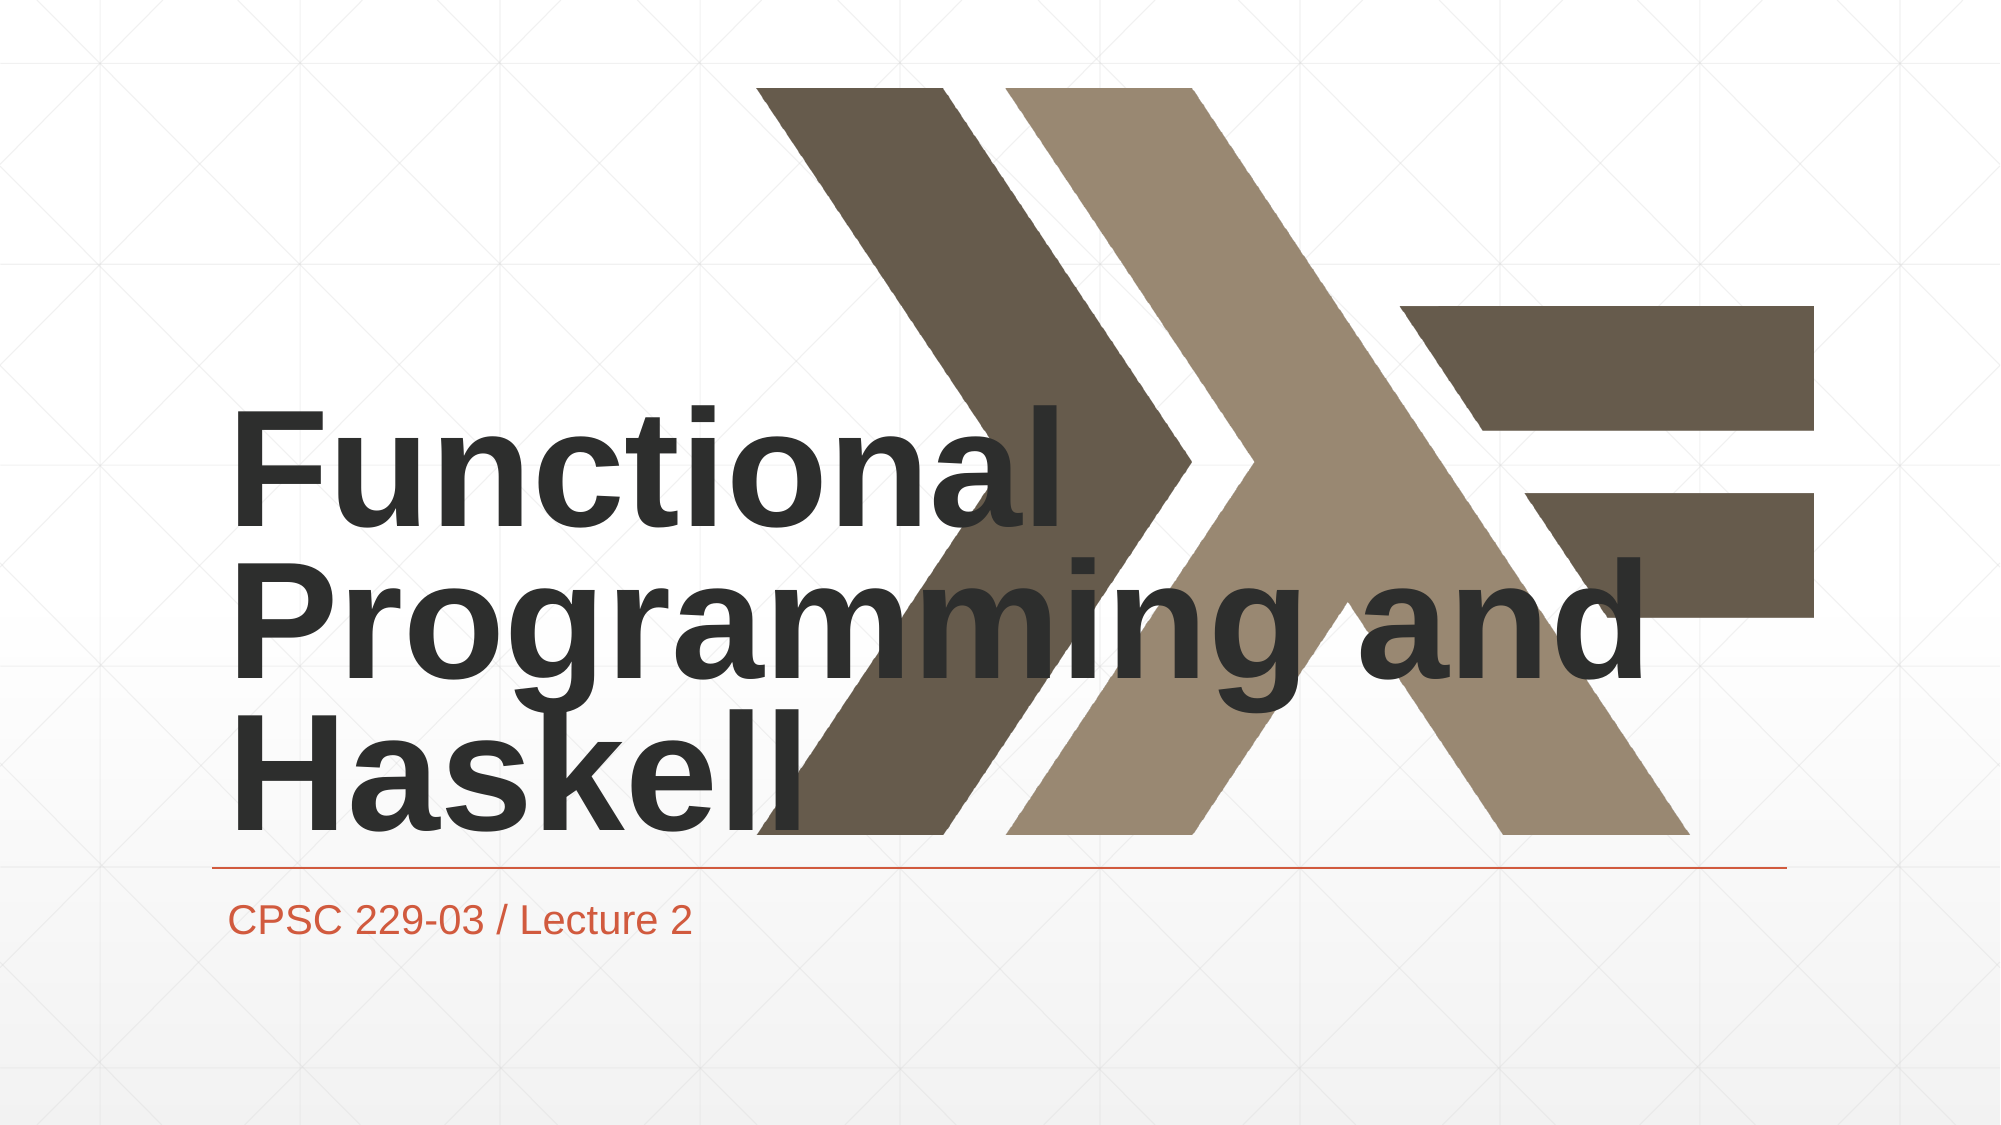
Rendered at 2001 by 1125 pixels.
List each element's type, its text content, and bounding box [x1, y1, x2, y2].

subtitle CPSC 229-03 / Lecture 2 [212, 891, 1788, 967]
title Functional Programming and Haskell [212, 313, 1788, 869]
picture [756, 88, 1814, 836]
